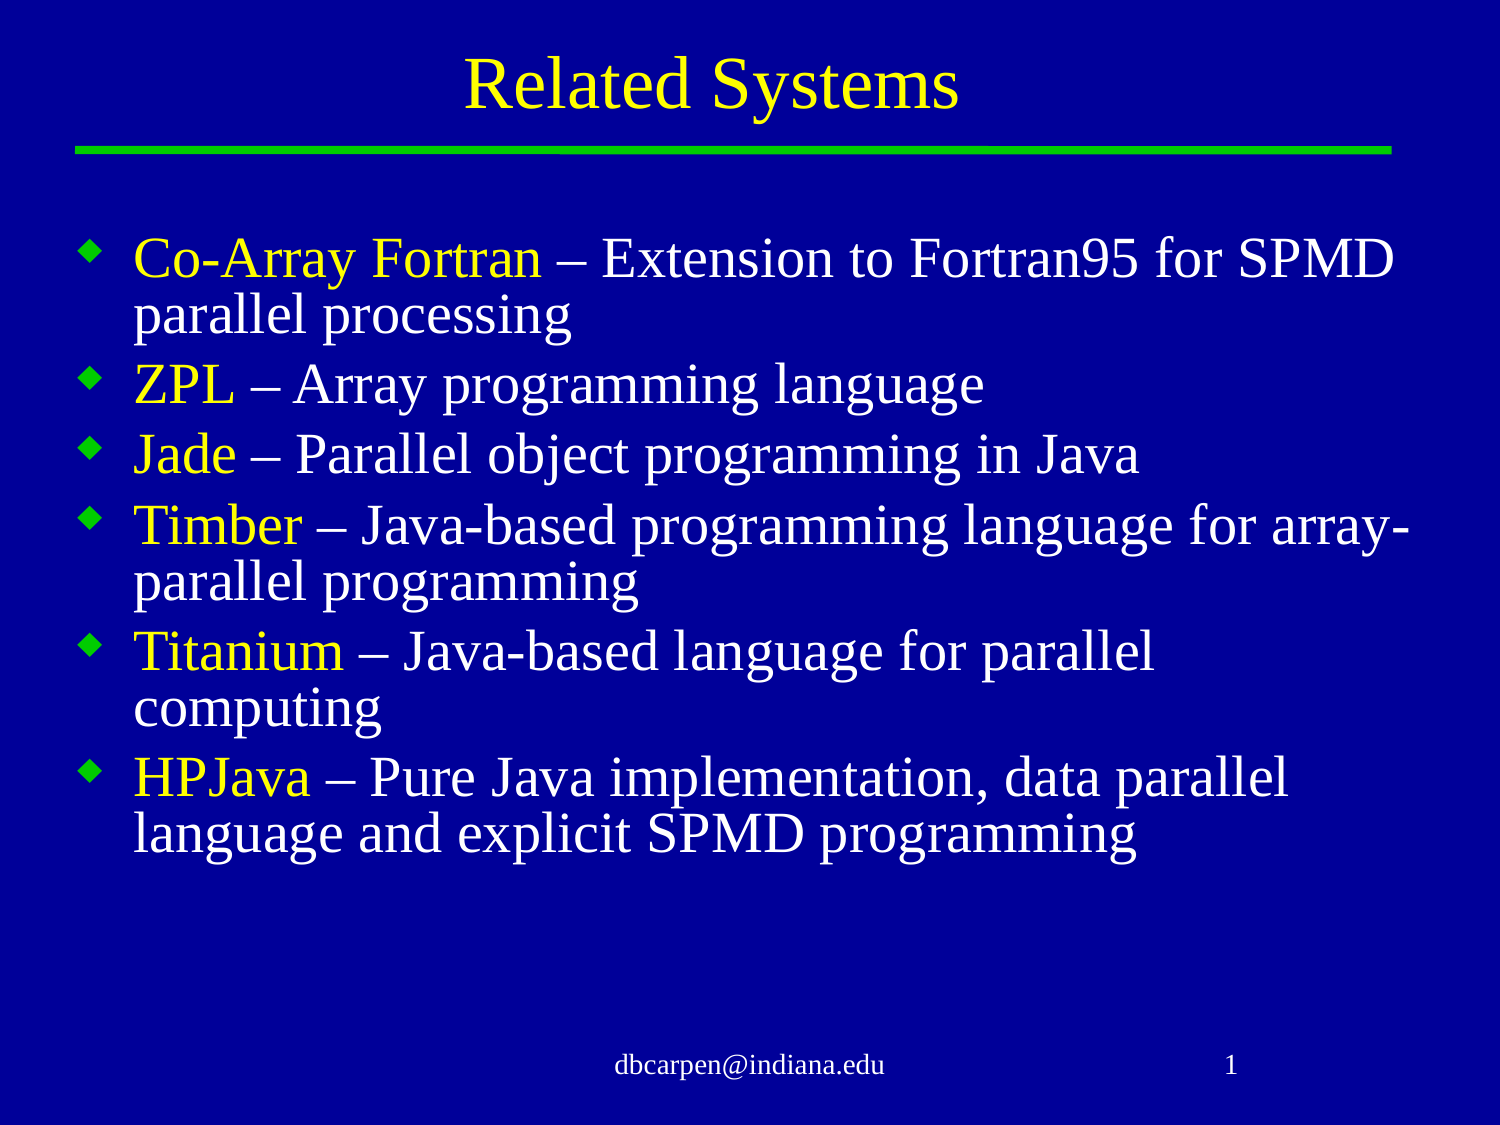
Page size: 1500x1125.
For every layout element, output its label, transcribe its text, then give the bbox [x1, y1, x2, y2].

title Related Systems [74, 0, 1351, 132]
list Co-Array Fortran – Extension to Fortran95 for SPMD parallel processing ZPL – Array programming language Jade – Parallel object programming in Java Timber – Java-based programming language for array- parallel programming Titanium – Java-based language for parallel computing HPJava – Pure Java implementation, data parallel language and explicit SPMD programming [62, 224, 1432, 963]
